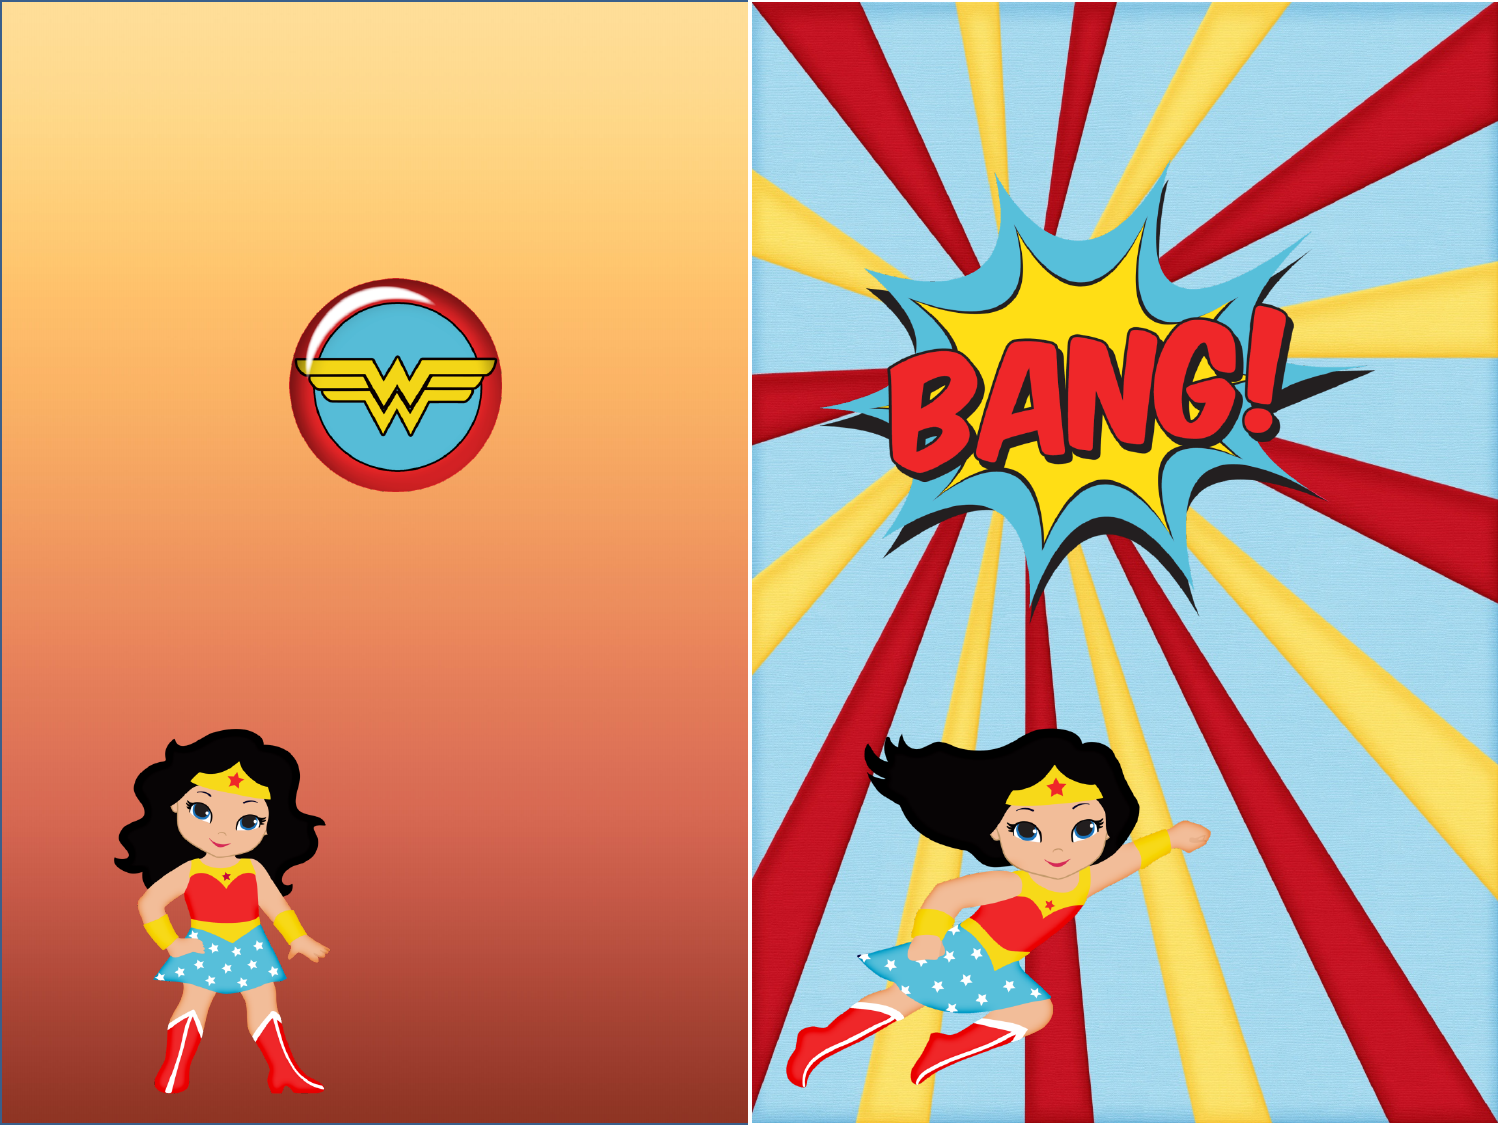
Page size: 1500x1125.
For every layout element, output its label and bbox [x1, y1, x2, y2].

text_box [748, 0, 1500, 1125]
picture [288, 278, 503, 492]
picture [785, 727, 1211, 1088]
picture [111, 727, 332, 1095]
picture [820, 160, 1377, 627]
text_box [0, 0, 748, 1125]
